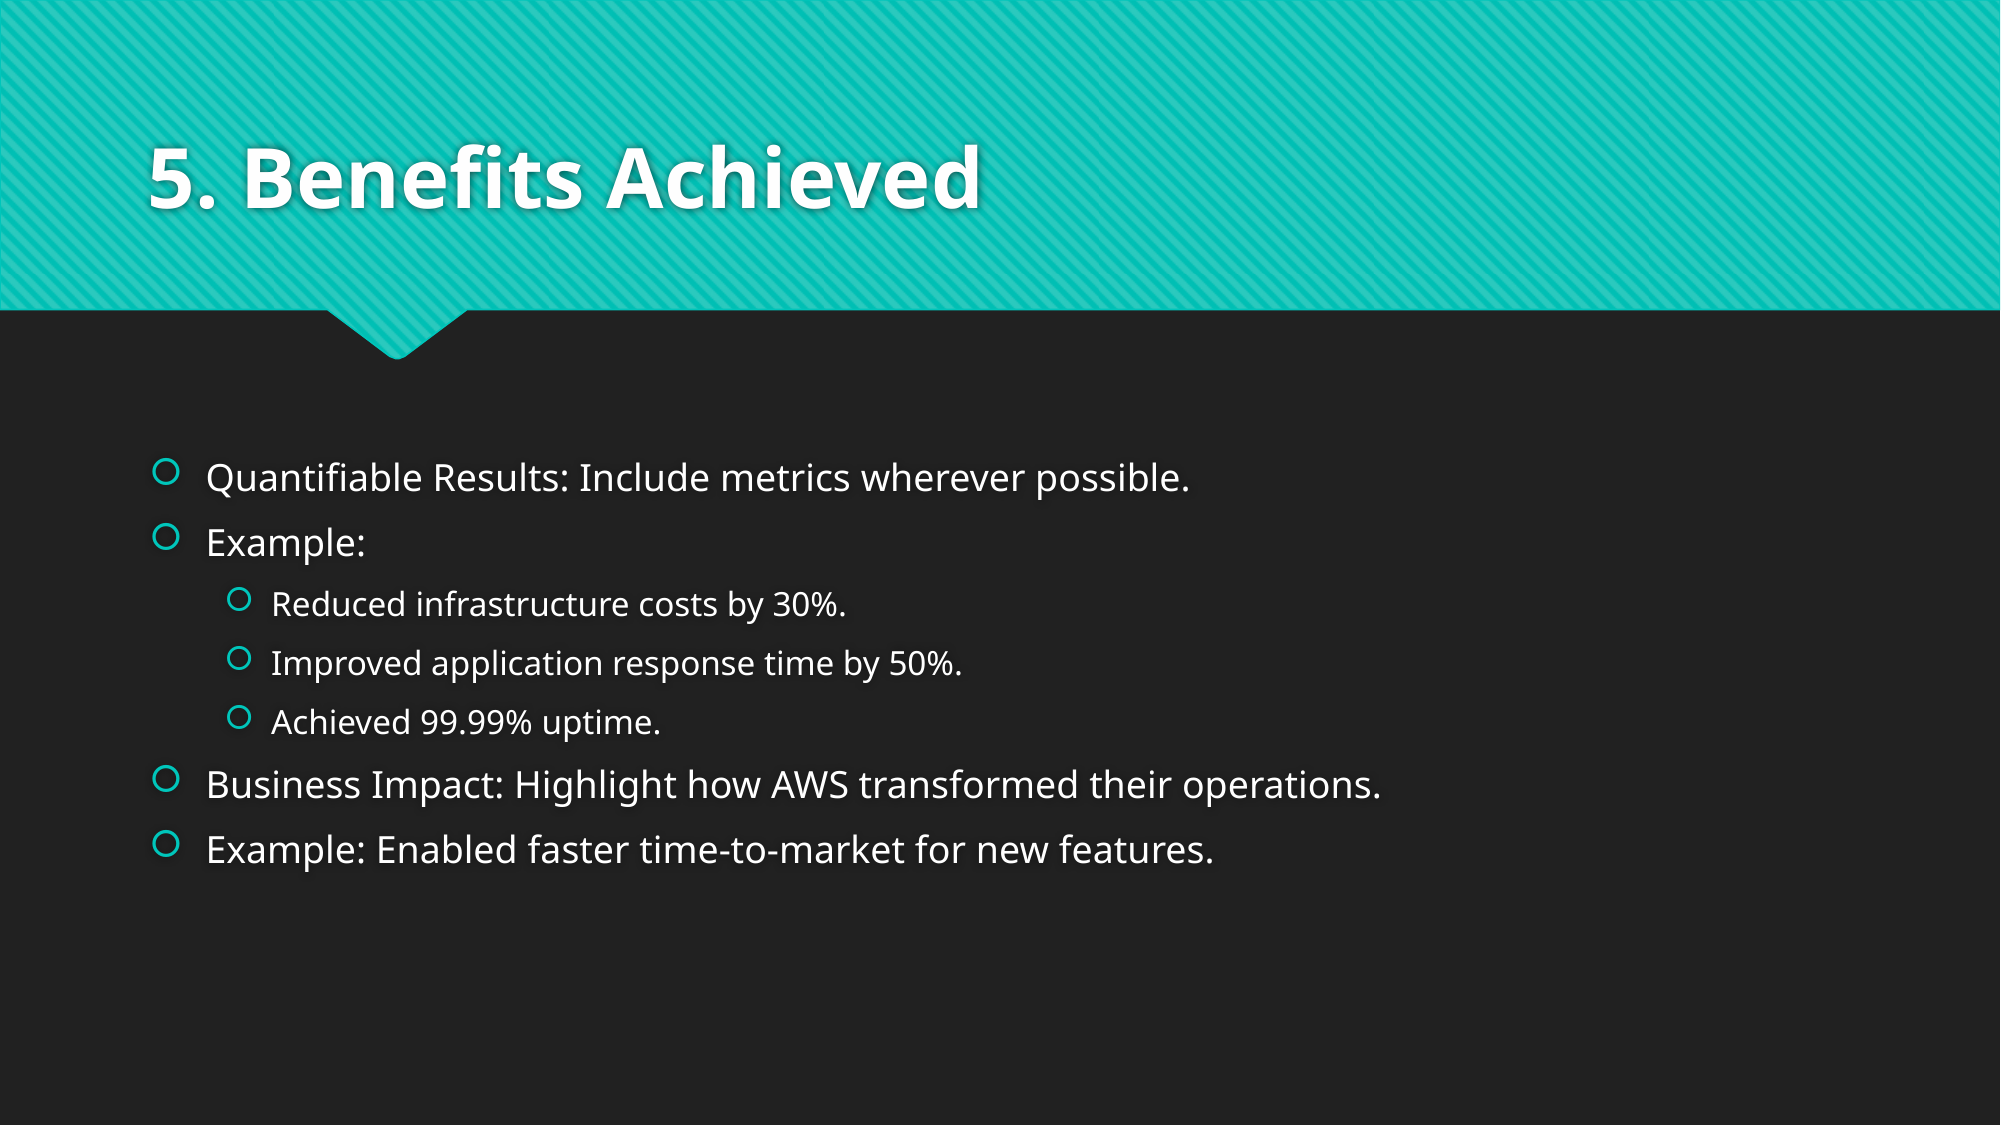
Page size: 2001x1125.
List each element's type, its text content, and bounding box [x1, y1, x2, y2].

title 5. Benefits Achieved [132, 73, 1868, 233]
list Quantifiable Results: Include metrics wherever possible. Example: Reduced infrastructure costs by 30%. Improved application response time by 50%. Achieved 99.99% uptime. Business Impact: Highlight how AWS transformed their operations. Example: Enabled faster time-to-market for new features. [134, 364, 1866, 962]
